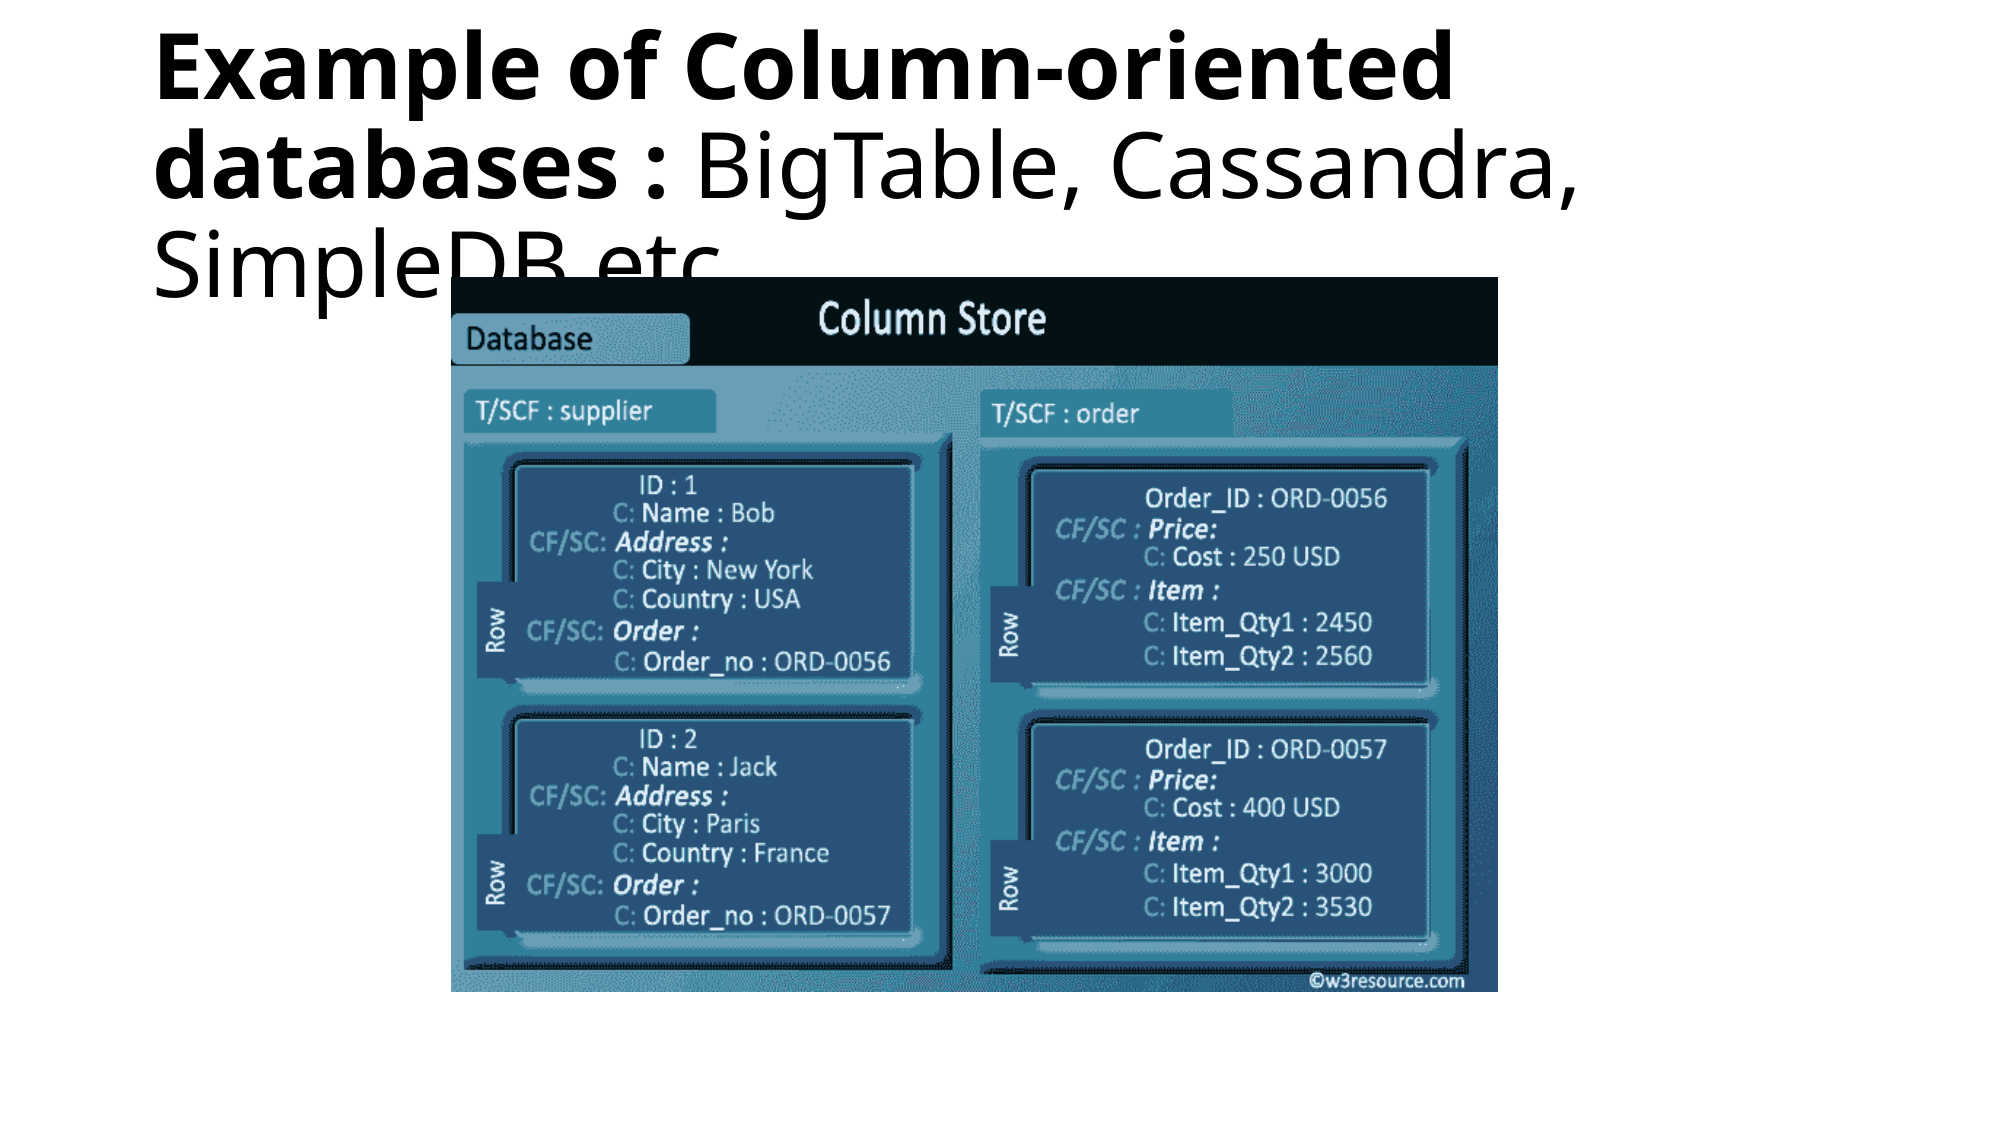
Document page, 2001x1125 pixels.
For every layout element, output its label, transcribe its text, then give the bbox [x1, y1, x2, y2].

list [451, 277, 1498, 992]
title Example of Column-oriented databases : BigTable, Cassandra, SimpleDB etc. [137, 59, 1863, 278]
